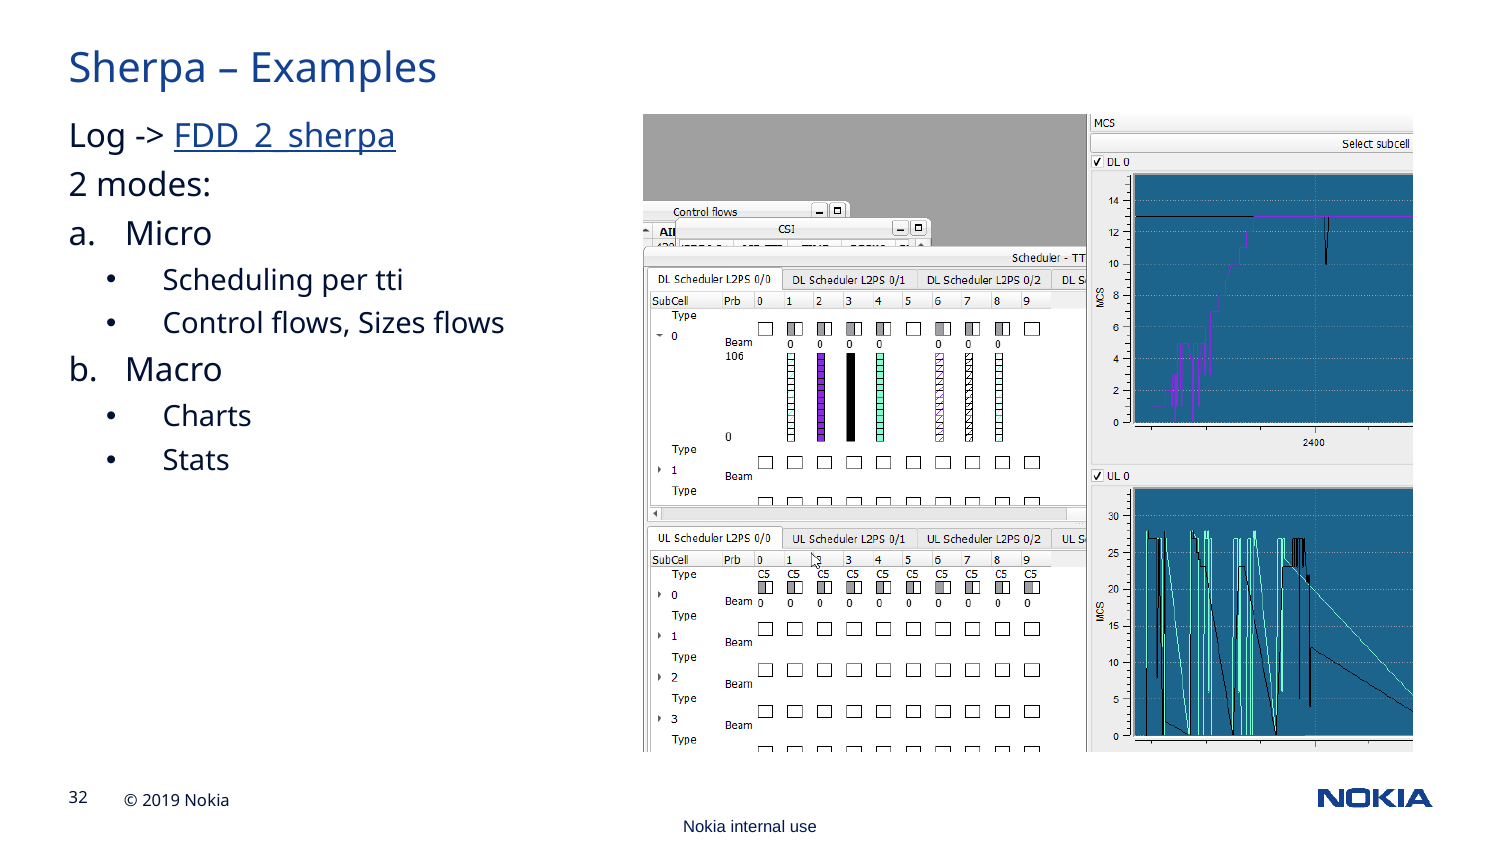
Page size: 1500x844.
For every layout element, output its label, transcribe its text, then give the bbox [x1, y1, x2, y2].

picture [1292, 762, 1458, 833]
list Log -> FDD_2_sherpa 2 modes: Micro Scheduling per tti Control flows, Sizes flows Macro Charts Stats [68, 114, 1432, 762]
picture [643, 114, 1413, 752]
list Sherpa – Examples [68, 46, 1432, 97]
